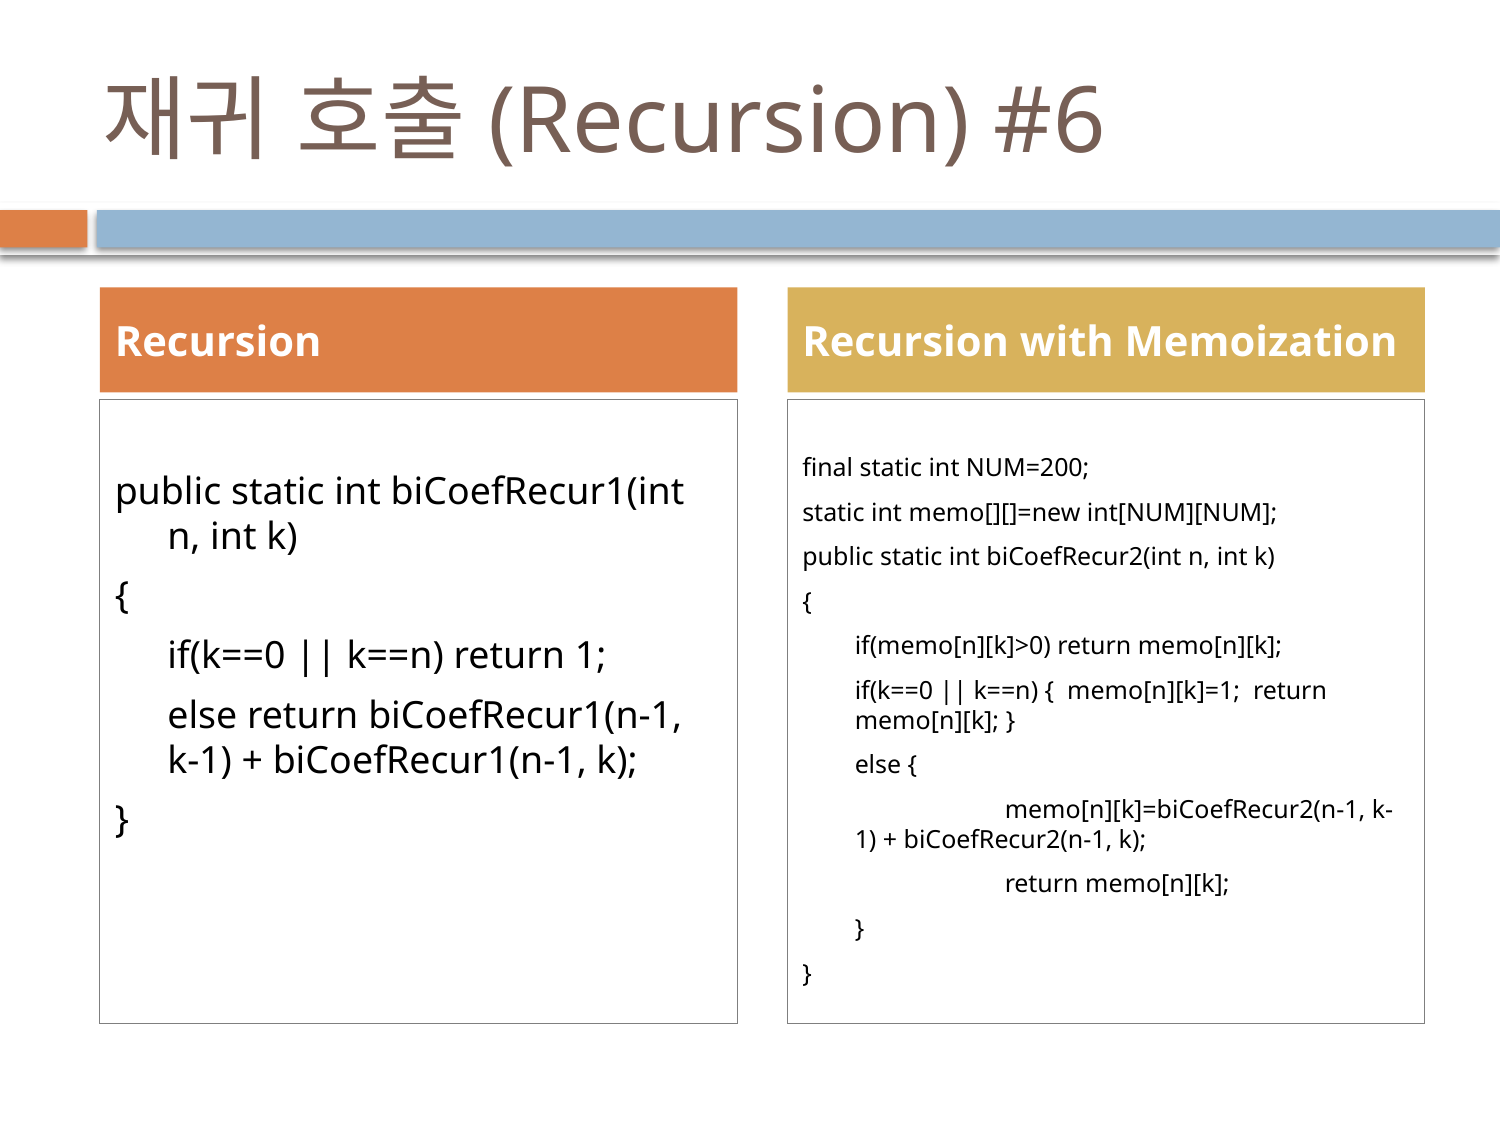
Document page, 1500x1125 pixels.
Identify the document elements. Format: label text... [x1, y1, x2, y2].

list public static int biCoefRecur1(int n, int k) { if(k==0 || k==n) return 1; else return biCoefRecur1(n-1, k-1) + biCoefRecur1(n-1, k); } [99, 399, 738, 1024]
list final static int NUM=200; static int memo[][]=new int[NUM][NUM]; public static int biCoefRecur2(int n, int k) { if(memo[n][k]>0) return memo[n][k]; if(k==0 || k==n) { memo[n][k]=1; return memo[n][k]; } else { memo[n][k]=biCoefRecur2(n-1, k-1) + biCoefRecur2(n-1, k); return memo[n][k]; } } [787, 399, 1425, 1024]
list Recursion with Memoization [787, 287, 1425, 393]
title 재귀 호출(Recursion) #6 [87, 44, 1425, 188]
list Recursion [99, 287, 738, 393]
